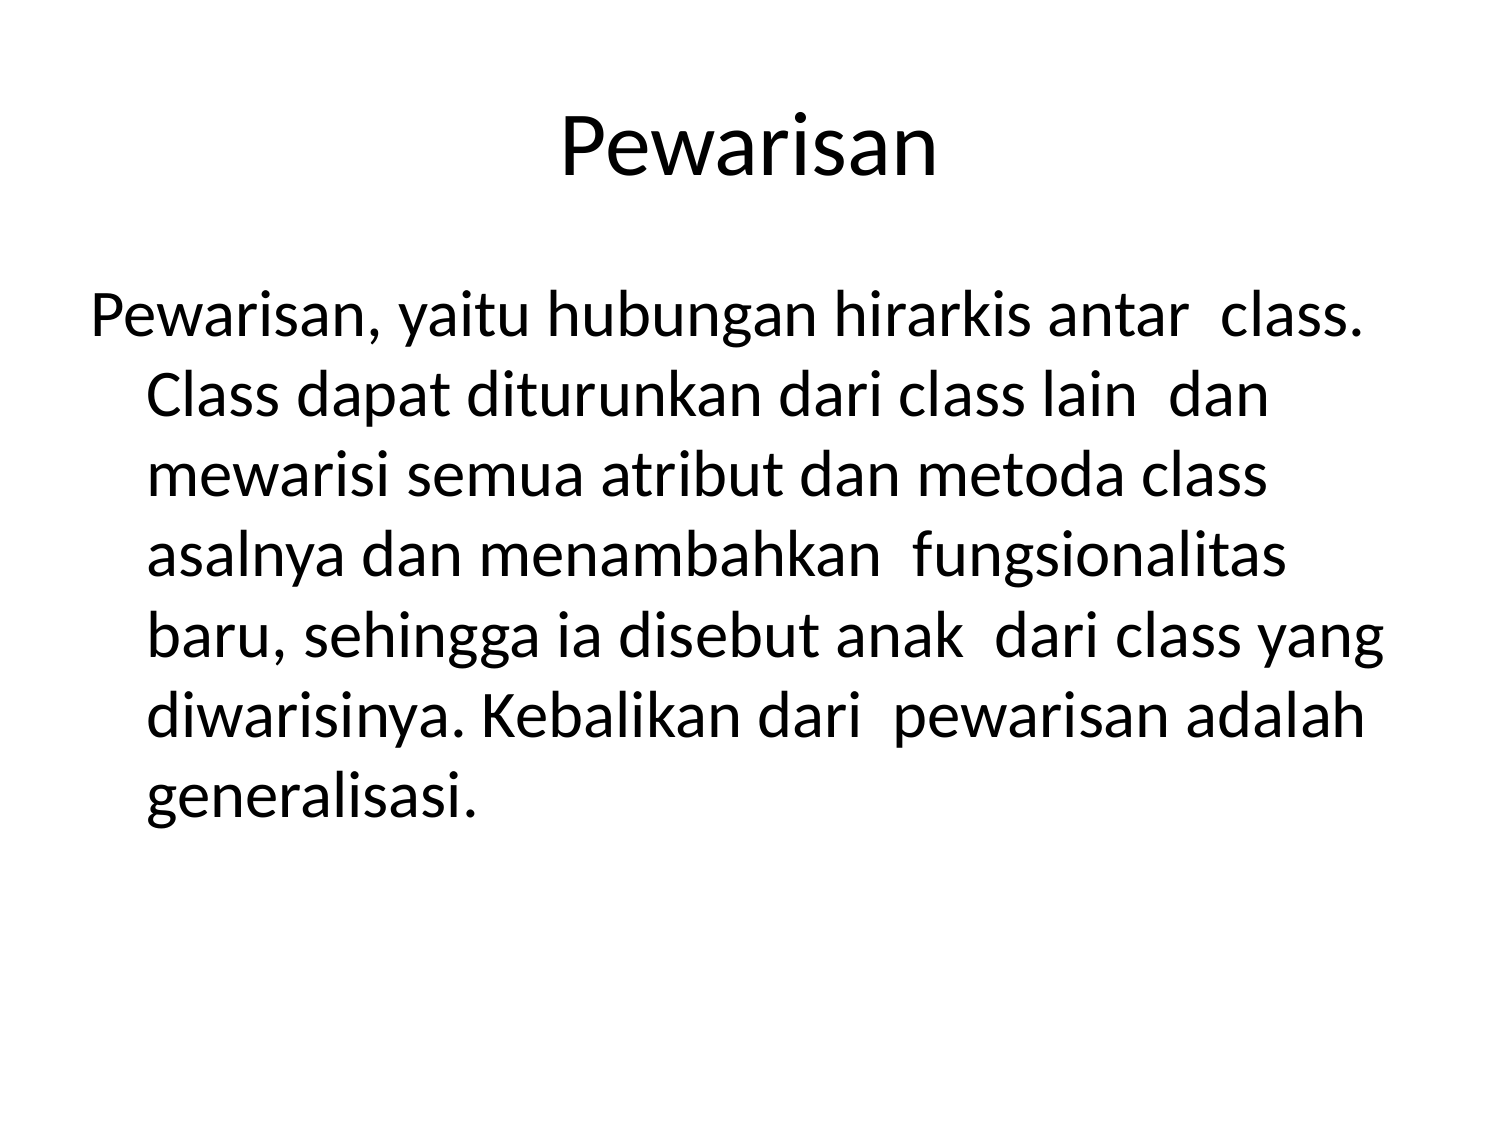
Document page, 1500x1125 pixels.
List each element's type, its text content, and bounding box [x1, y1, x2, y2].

title Pewarisan [75, 45, 1425, 233]
list Pewarisan, yaitu hubungan hirarkis antar class. Class dapat diturunkan dari class lain dan mewarisi semua atribut dan metoda class asalnya dan menambahkan fungsionalitas baru, sehingga ia disebut anak dari class yang diwarisinya. Kebalikan dari pewarisan adalah generalisasi. [75, 262, 1425, 1005]
